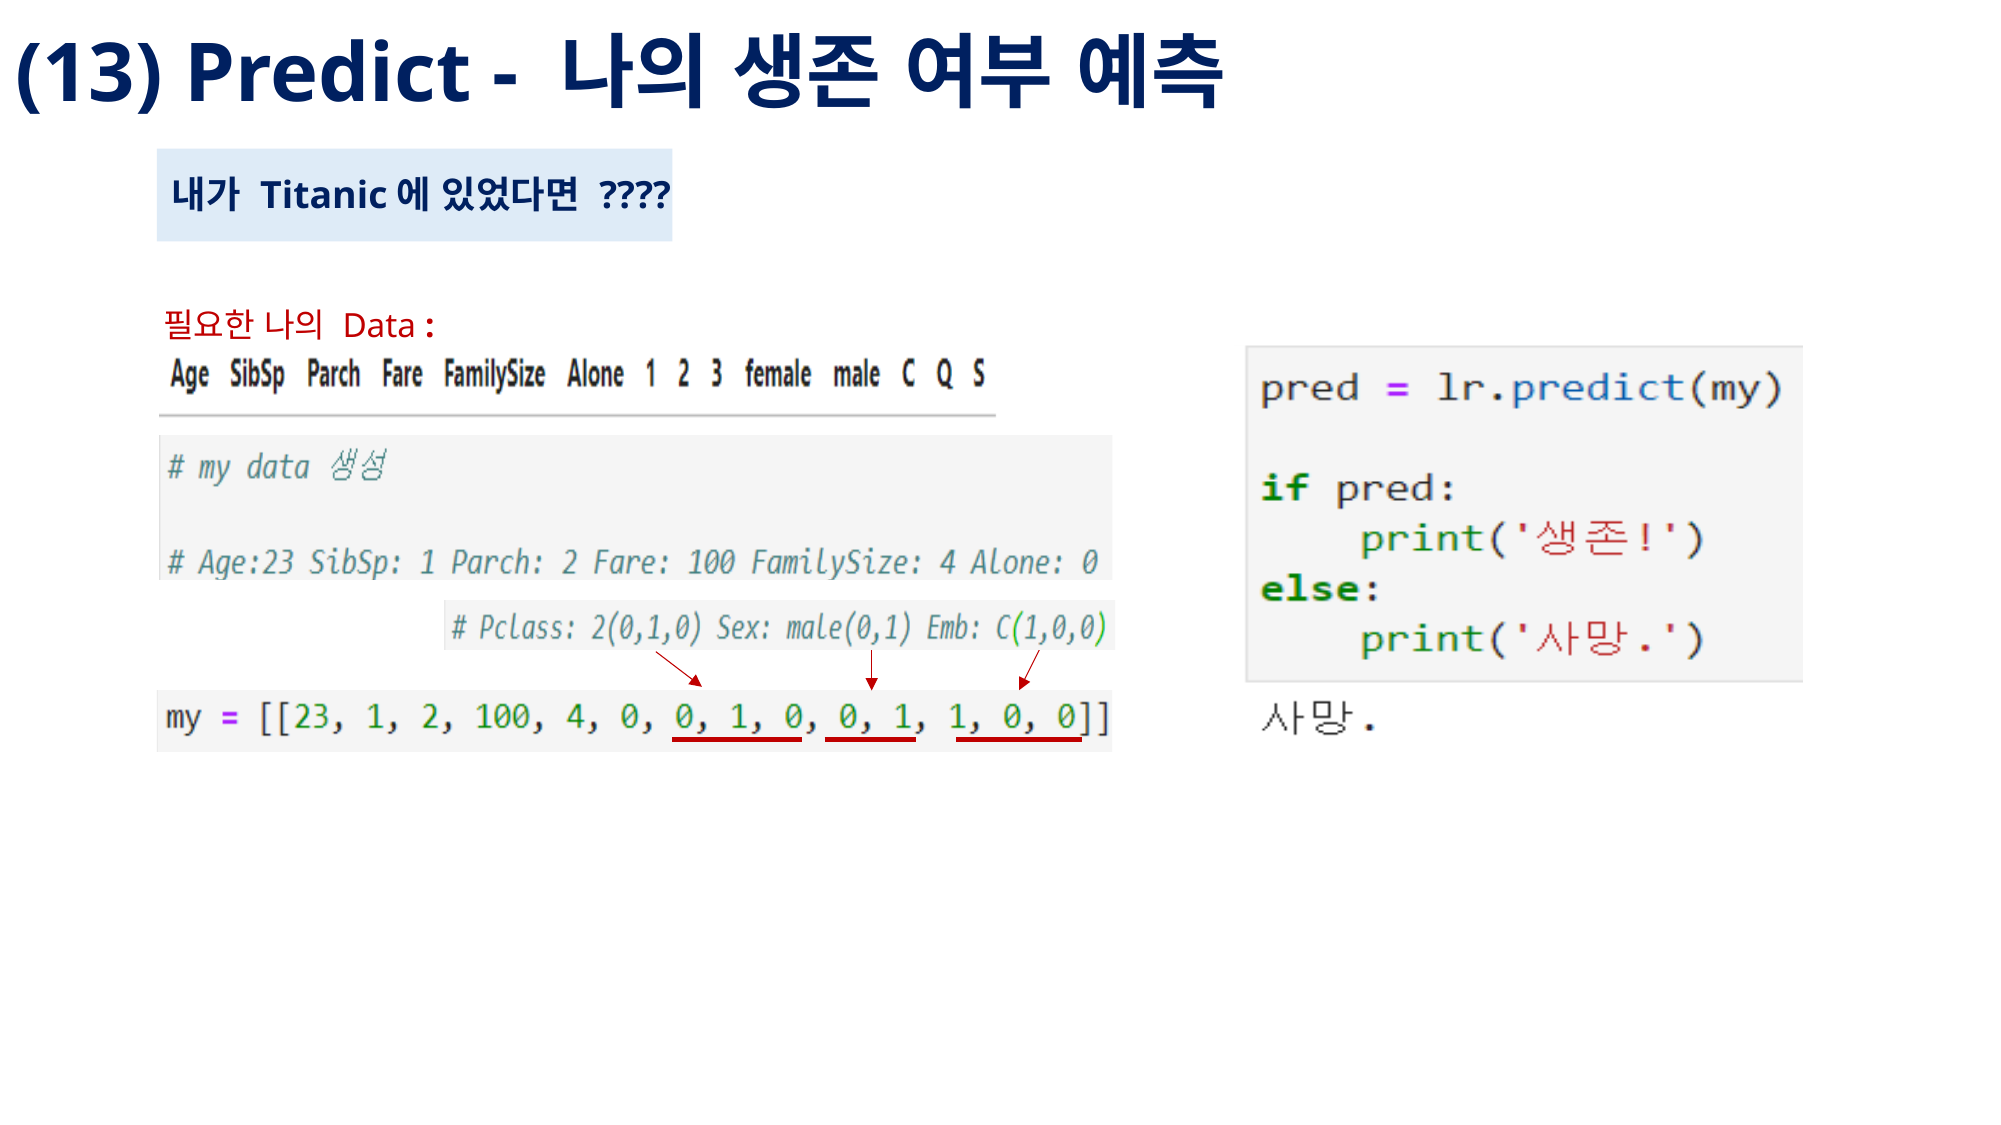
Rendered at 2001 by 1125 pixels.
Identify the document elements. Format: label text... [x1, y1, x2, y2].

text_box [156, 148, 673, 163]
text_box [156, 223, 673, 242]
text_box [148, 296, 1004, 429]
text_box 내가 Titanic에 있었다면 ???? [156, 163, 1180, 223]
picture [1234, 344, 1803, 752]
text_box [156, 435, 1116, 752]
title (13) Predict - 나의 생존 여부 예측 [0, 6, 2000, 144]
